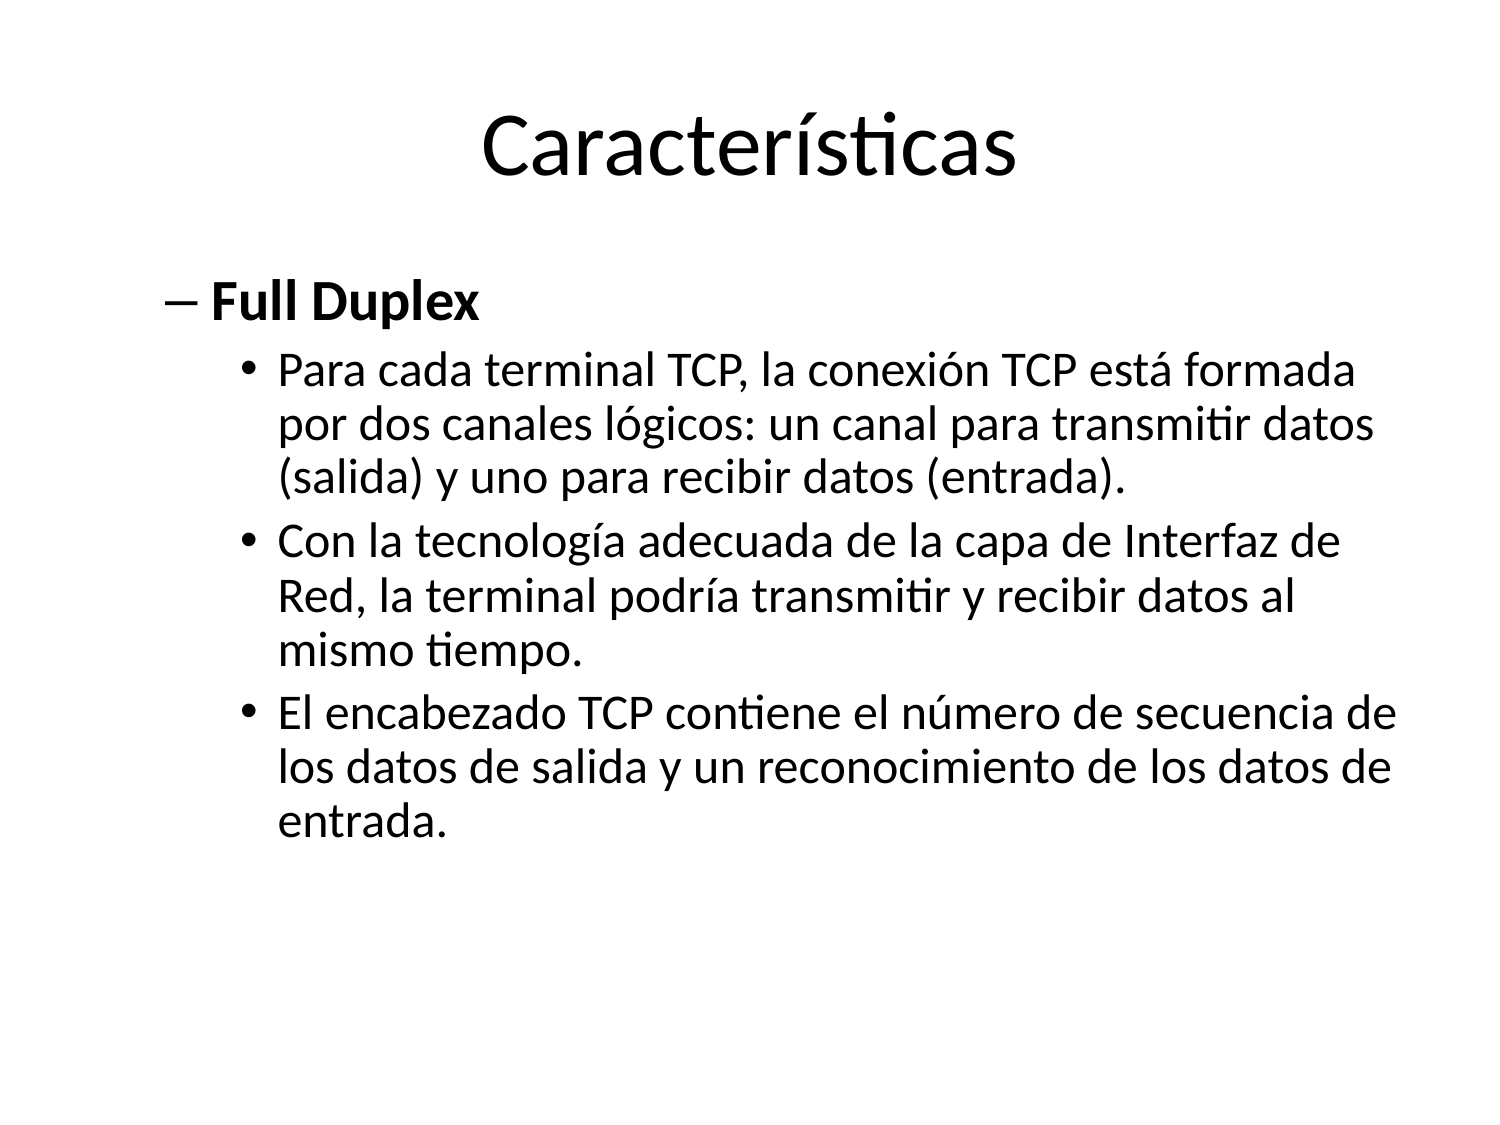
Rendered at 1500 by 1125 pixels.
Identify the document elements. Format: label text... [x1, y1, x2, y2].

title Características [75, 45, 1425, 233]
list Full Duplex Para cada terminal TCP, la conexión TCP está formada por dos canales lógicos: un canal para transmitir datos (salida) y uno para recibir datos (entrada). Con la tecnología adecuada de la capa de Interfaz de Red, la terminal podría transmitir y recibir datos al mismo tiempo. El encabezado TCP contiene el número de secuencia de los datos de salida y un reconocimiento de los datos de entrada. [75, 262, 1425, 1005]
